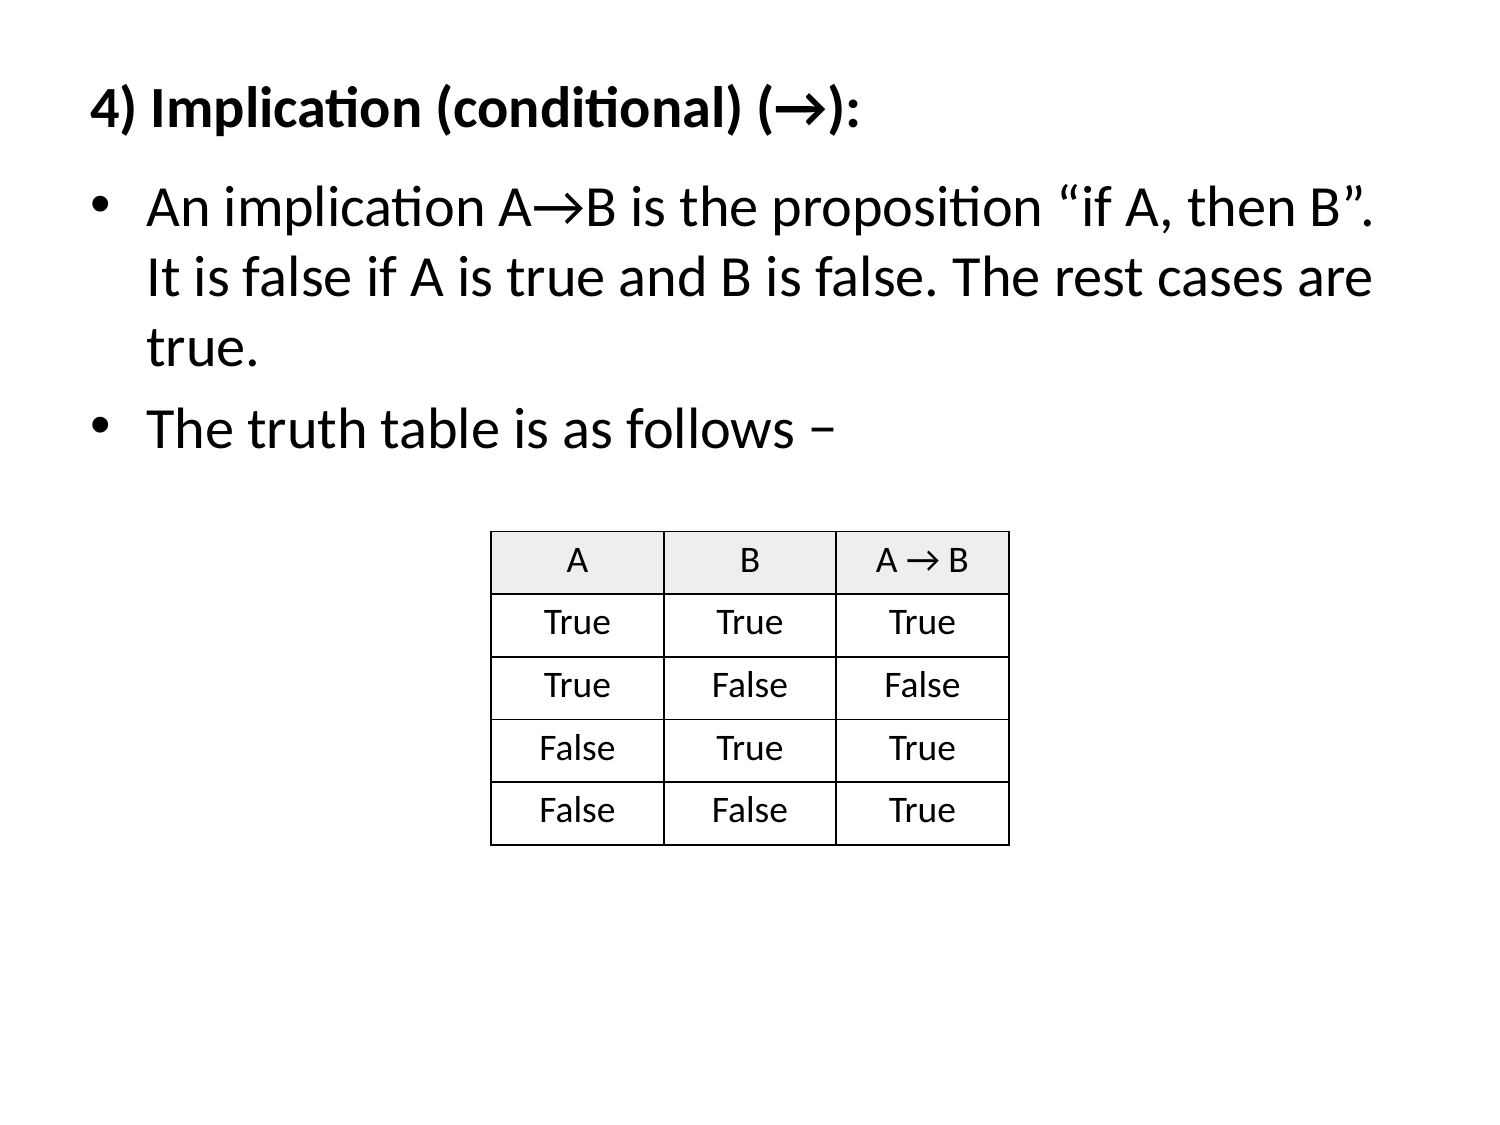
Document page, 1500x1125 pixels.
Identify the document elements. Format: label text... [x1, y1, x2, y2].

table_cell True [665, 720, 835, 781]
table_cell True [665, 595, 835, 656]
title 4) Implication (conditional) (→): [75, 45, 1425, 160]
table_cell False [837, 658, 1008, 719]
table_cell False [492, 720, 663, 781]
table_header B [665, 532, 835, 593]
table_cell True [837, 783, 1008, 844]
table_cell True [492, 595, 663, 656]
table_cell True [837, 595, 1008, 656]
table_header A → B [837, 532, 1008, 593]
list An implication A→B is the proposition “if A, then B”. It is false if A is true and B is false. The rest cases are true. The truth table is as follows − [75, 160, 1425, 1005]
table_cell False [492, 783, 663, 844]
table_cell True [837, 720, 1008, 781]
table_header A [492, 532, 663, 593]
table_cell False [665, 783, 835, 844]
table_cell True [492, 658, 663, 719]
table_cell False [665, 658, 835, 719]
